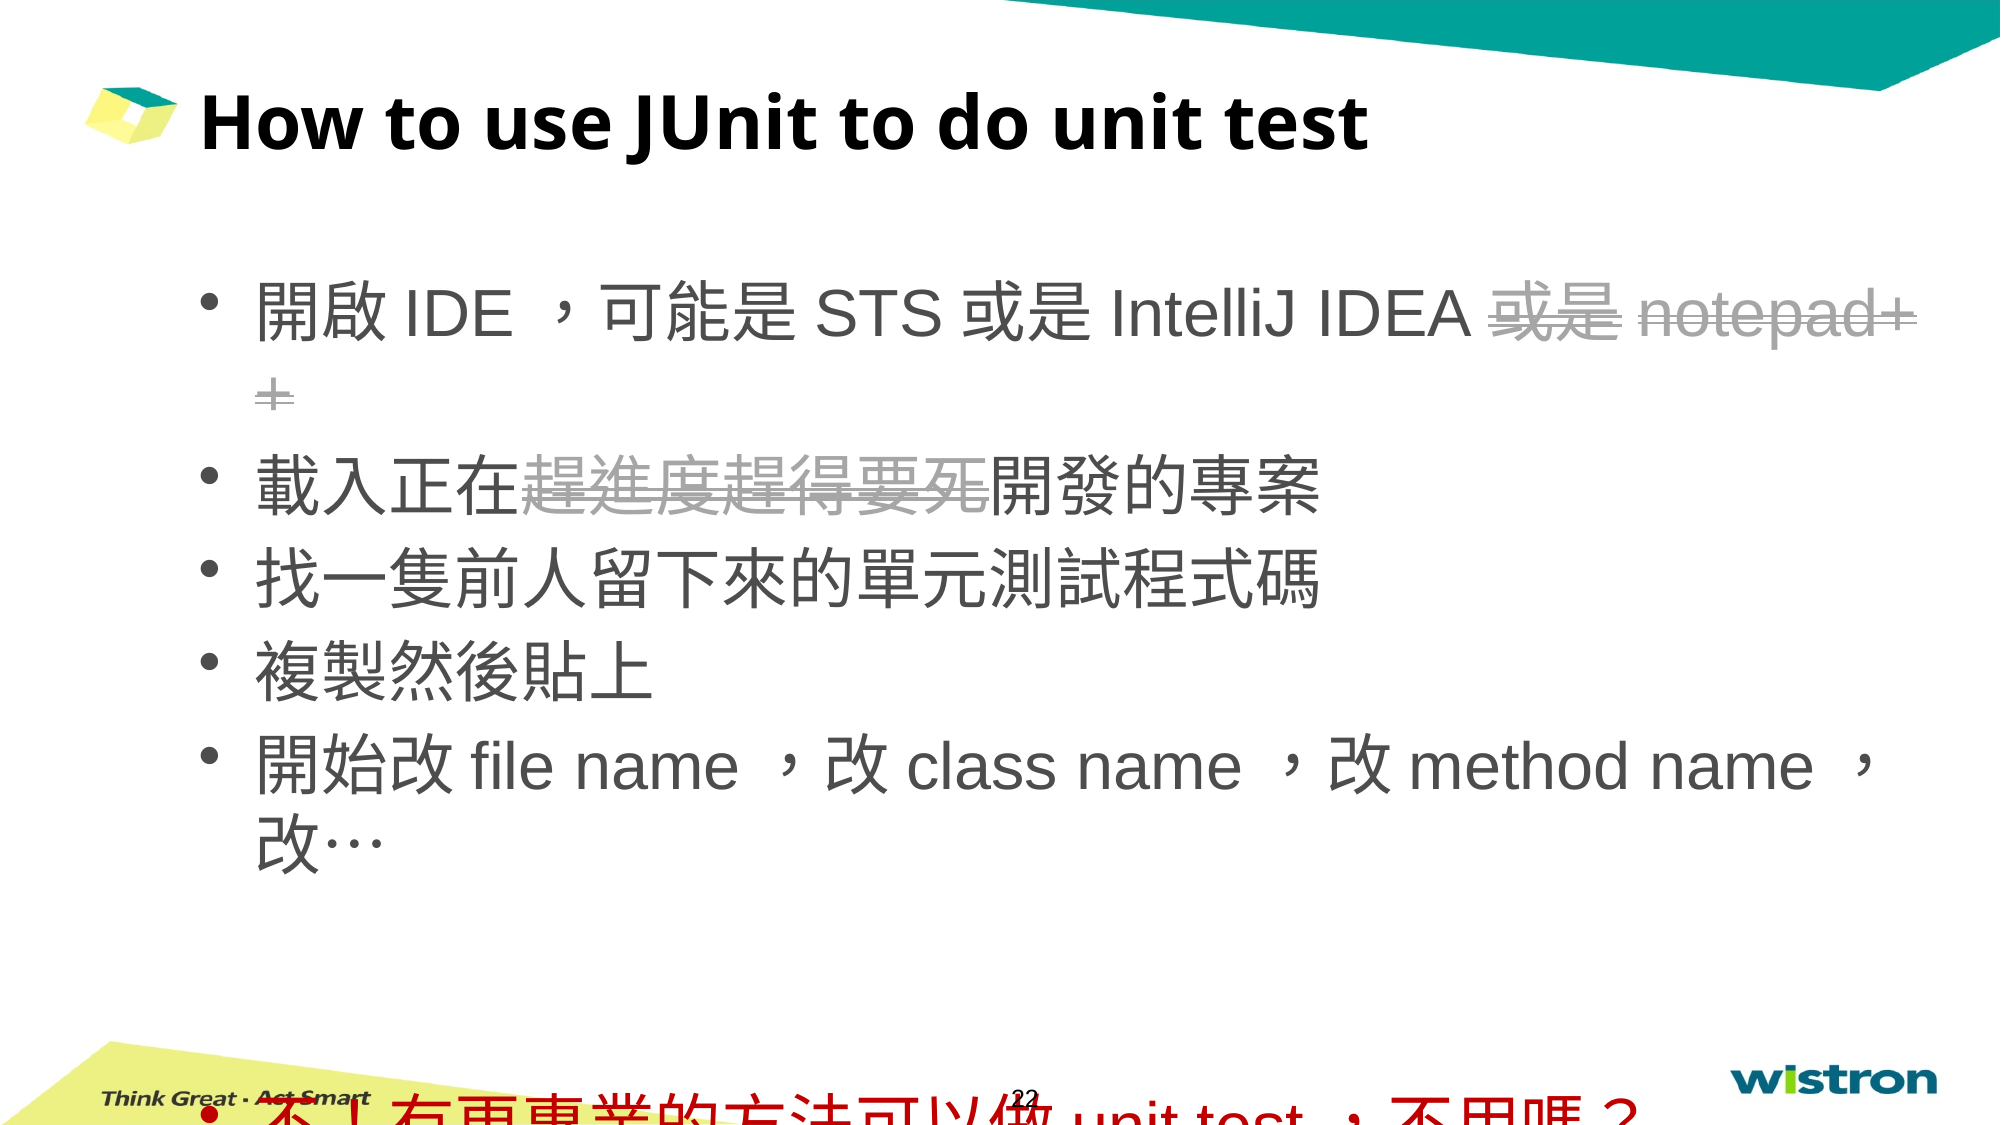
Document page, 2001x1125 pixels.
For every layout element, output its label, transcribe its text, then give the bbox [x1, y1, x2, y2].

slide_number 22 [966, 1074, 1084, 1125]
picture [0, 0, 2000, 1125]
title How to use JUnit to do unit test [183, 67, 1900, 174]
list 開啟IDE，可能是STS或是IntelliJ IDEA或是notepad++ 載入正在趕進度趕得要死開發的專案 找一隻前人留下來的單元測試程式碼 複製然後貼上 開始改file name，改class name，改method name，改… 不！有更專業的方法可以做unit test，不用嗎？ [183, 262, 1950, 1005]
